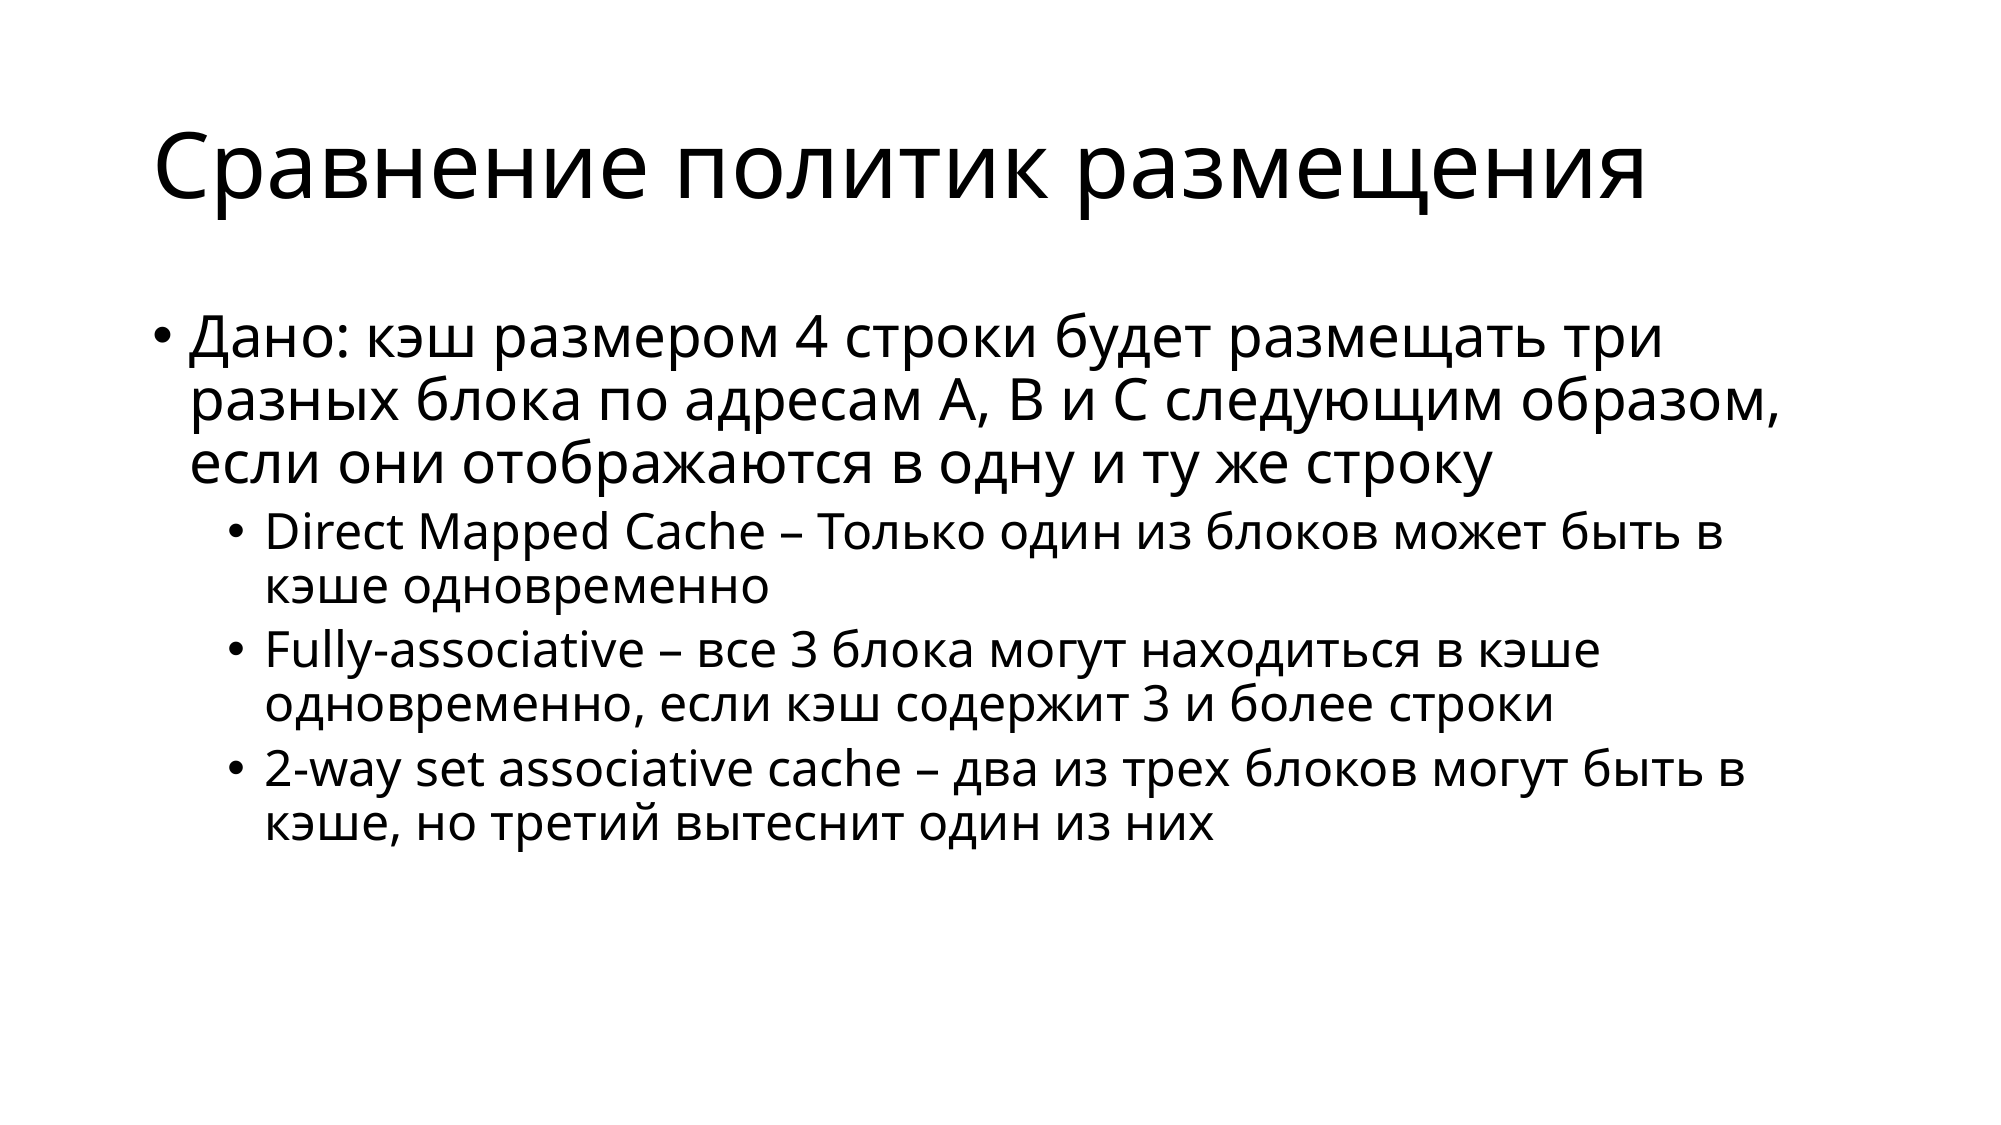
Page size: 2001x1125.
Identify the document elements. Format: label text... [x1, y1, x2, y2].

list Дано: кэш размером 4 строки будет размещать три разных блока по адресам A, B и C следующим образом, если они отображаются в одну и ту же строку Direct Mapped Cache – Только один из блоков может быть в кэше одновременно Fully-associative – все 3 блока могут находиться в кэше одновременно, если кэш содержит 3 и более строки 2-way set associative cache – два из трех блоков могут быть в кэше, но третий вытеснит один из них [137, 299, 1863, 1014]
title Сравнение политик размещения [137, 59, 1863, 278]
